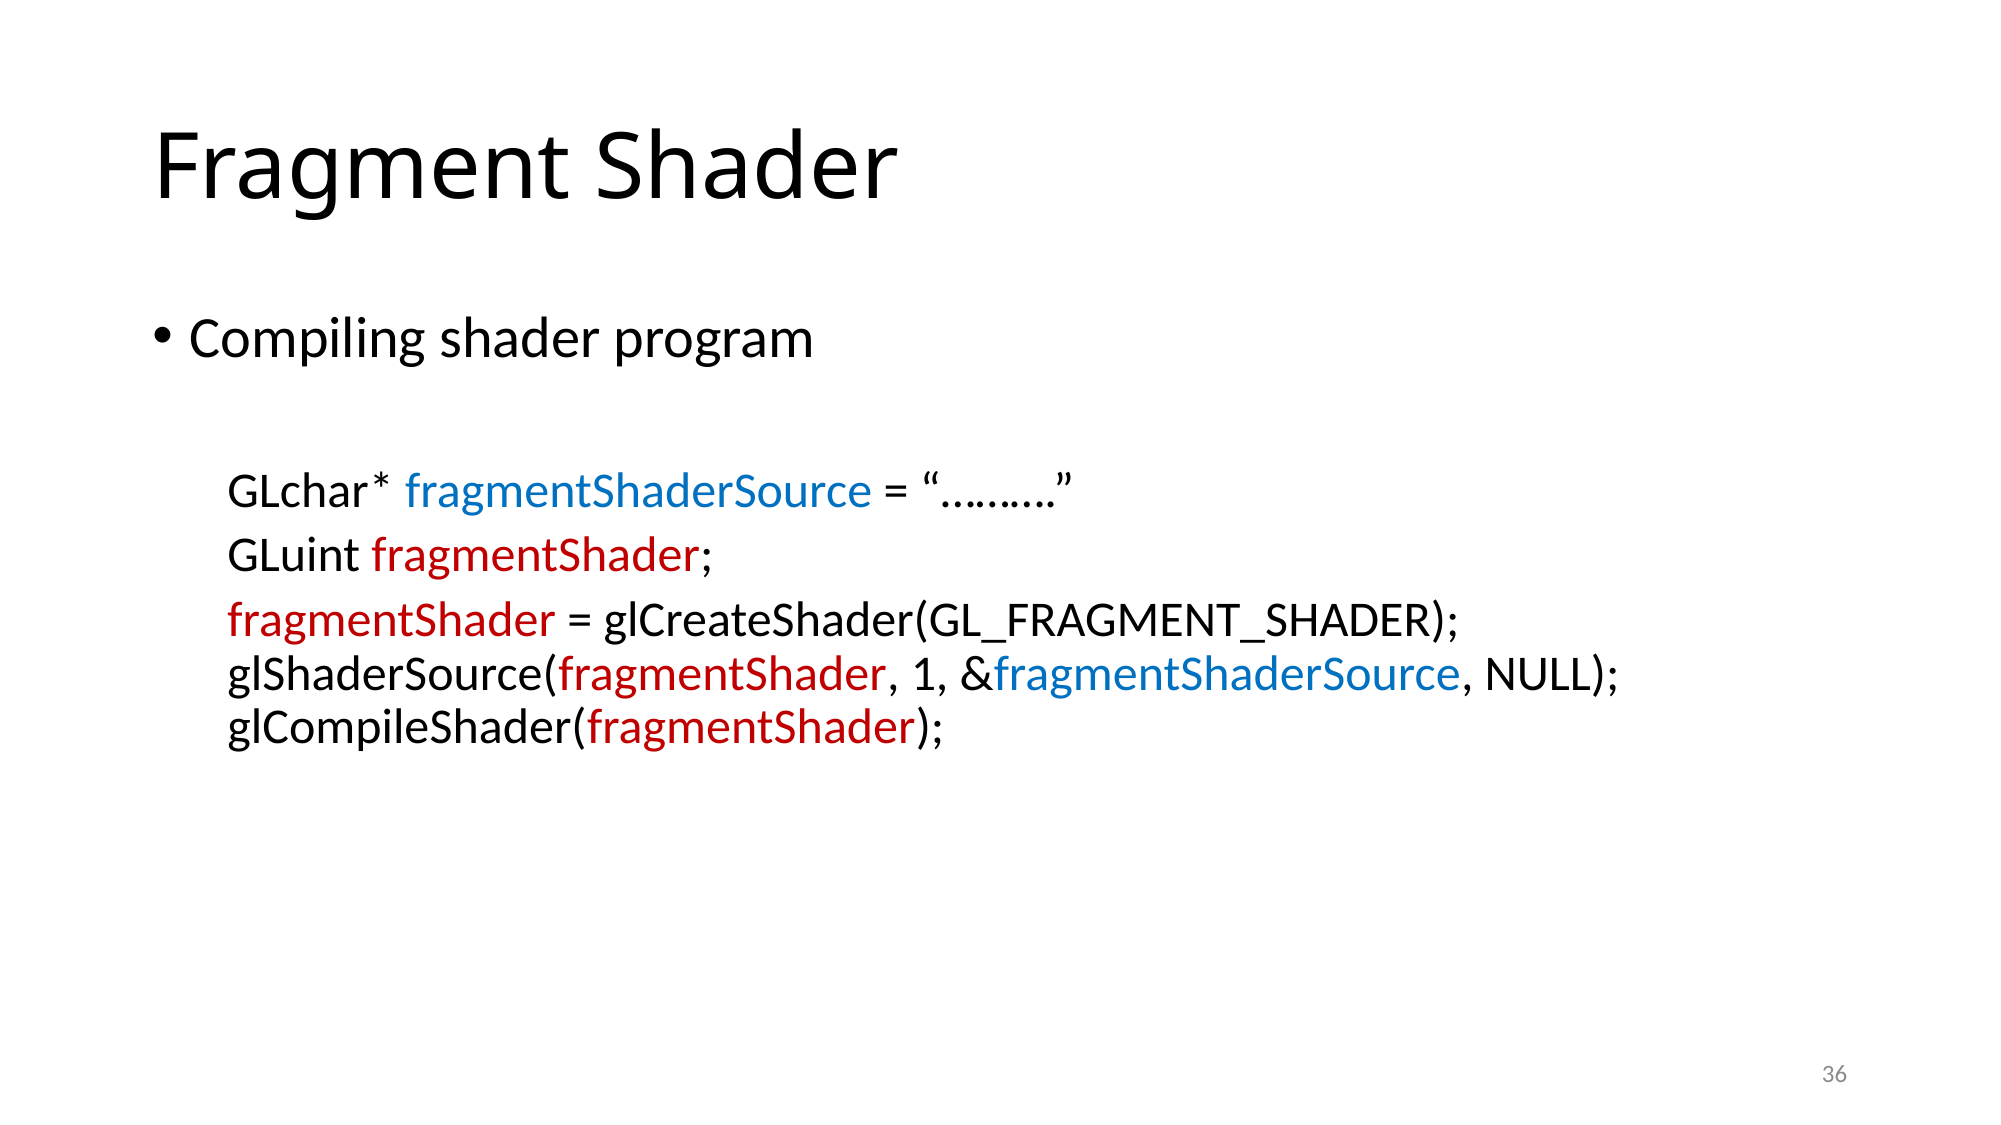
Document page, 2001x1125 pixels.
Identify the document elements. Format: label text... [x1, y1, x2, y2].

list Compiling shader program GLchar* fragmentShaderSource = “……….” GLuint fragmentShader; fragmentShader = glCreateShader(GL_FRAGMENT_SHADER); glShaderSource(fragmentShader, 1, &fragmentShaderSource, NULL); glCompileShader(fragmentShader); [137, 299, 1863, 1014]
title Fragment Shader [137, 59, 1863, 278]
slide_number 36 [1412, 1042, 1863, 1103]
